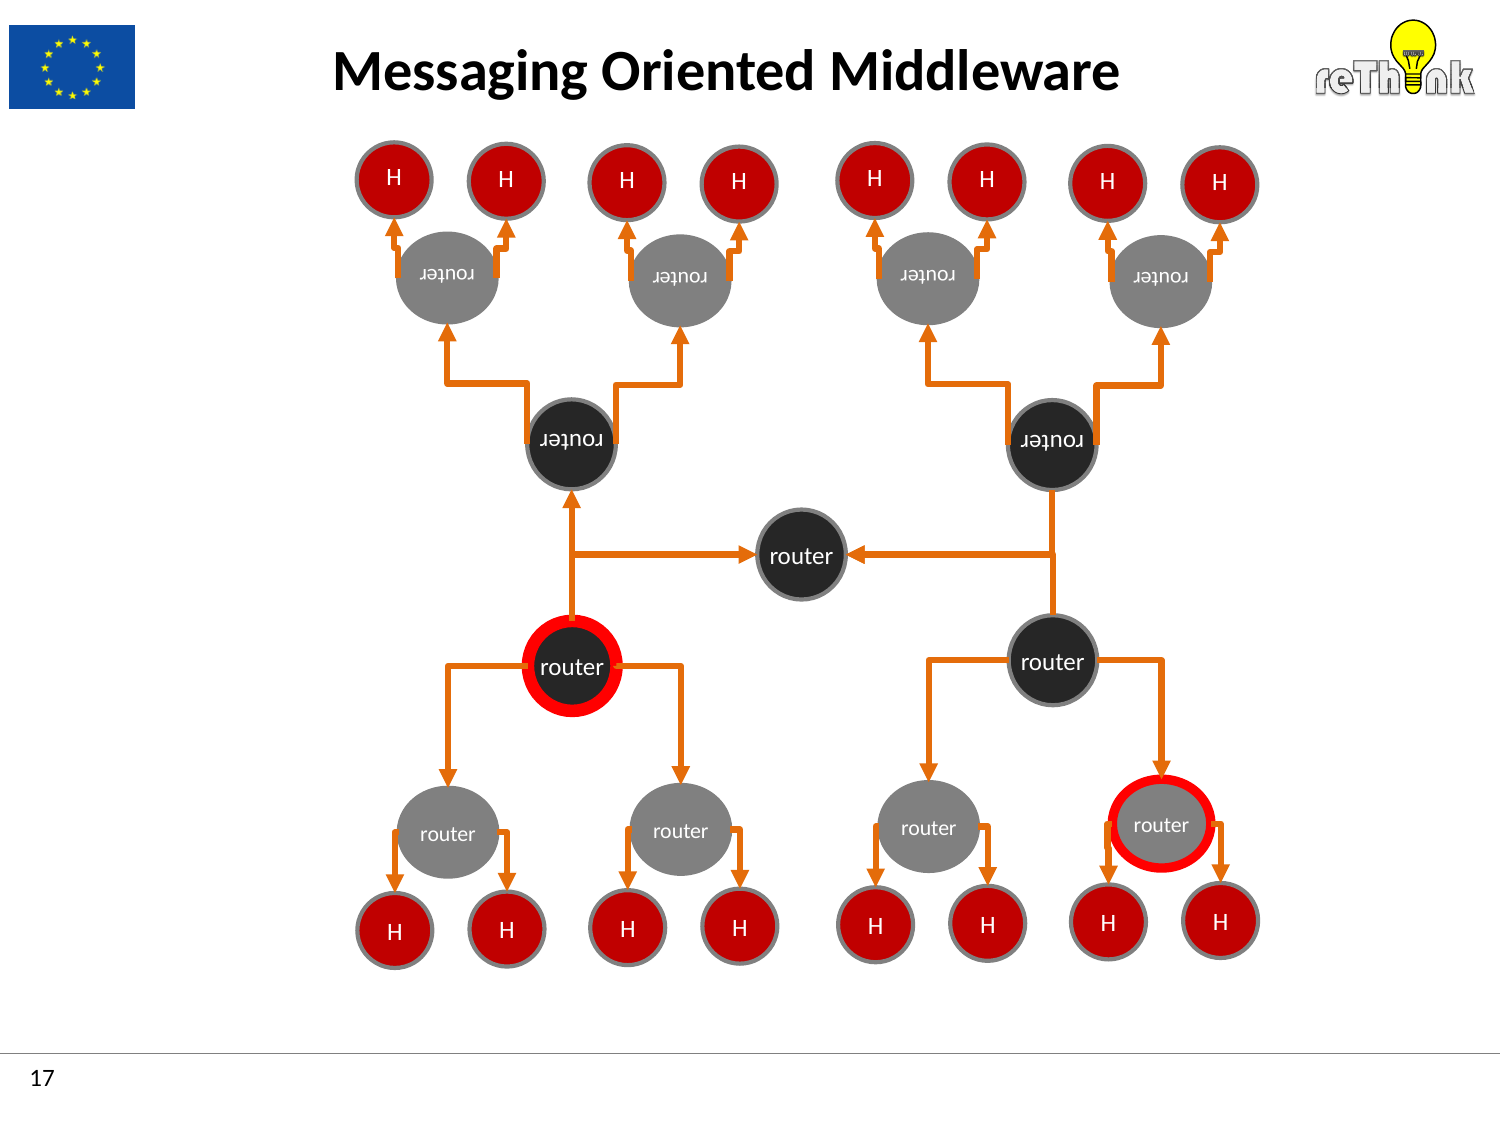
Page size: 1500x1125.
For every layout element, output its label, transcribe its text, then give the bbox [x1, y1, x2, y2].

picture [9, 25, 135, 109]
title Messaging Oriented Middleware [136, 27, 1318, 106]
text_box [356, 142, 1259, 969]
